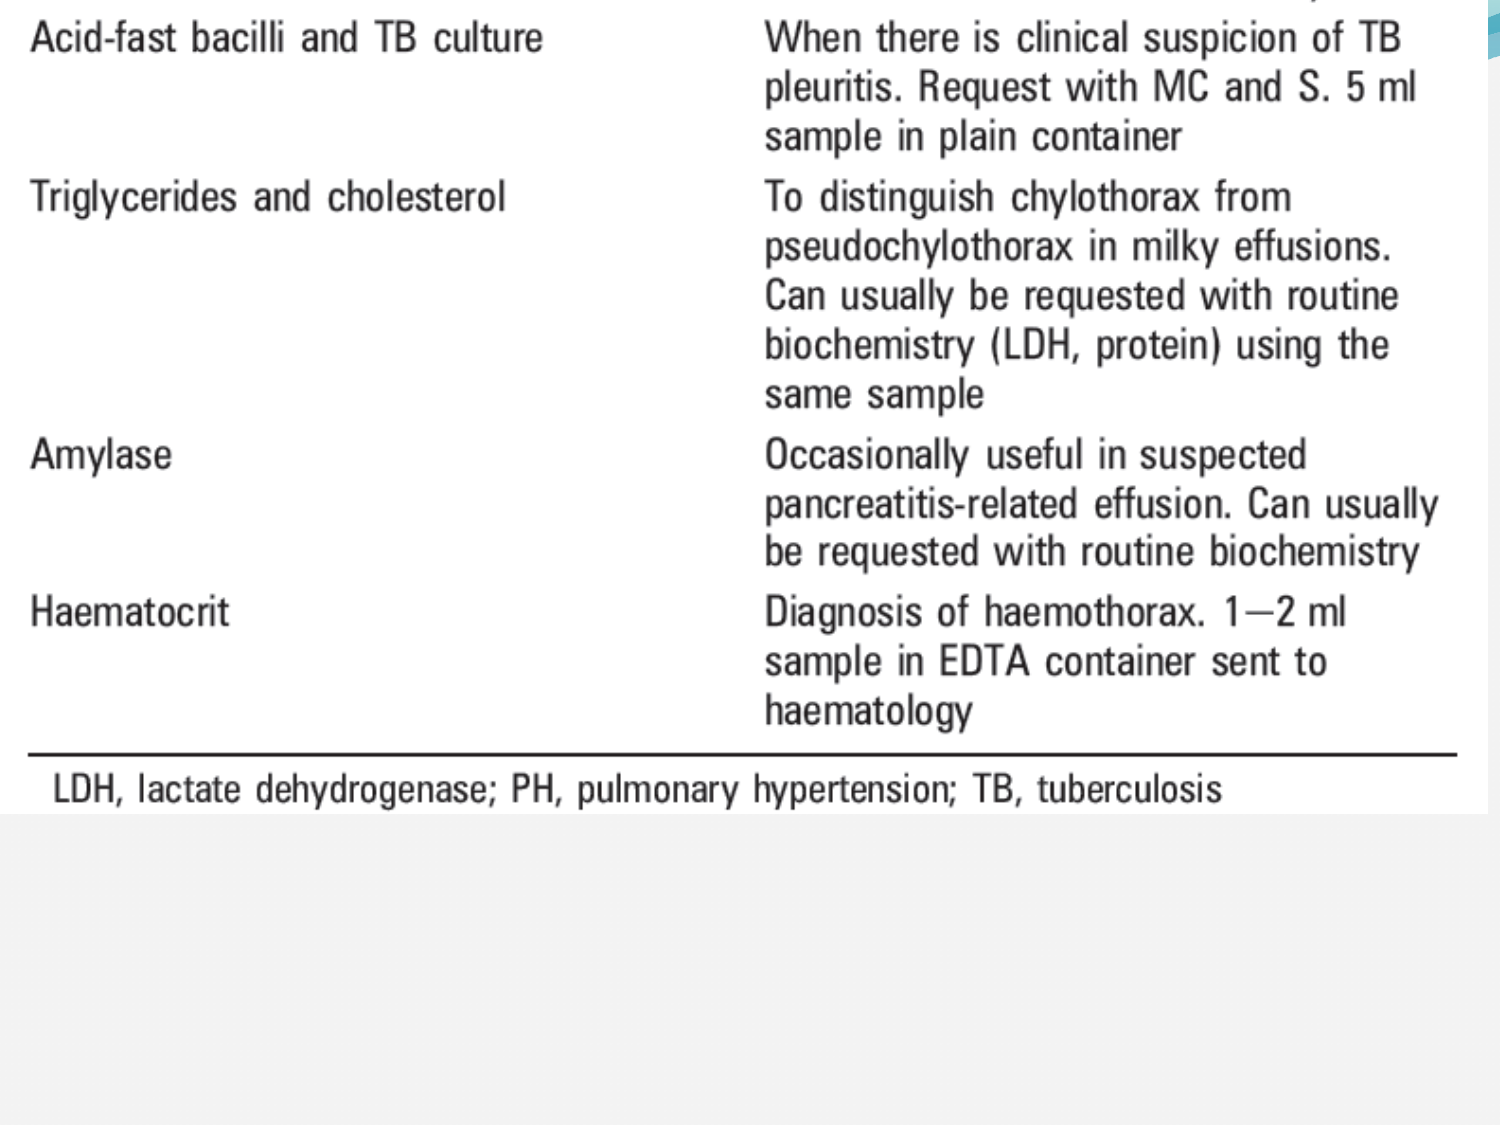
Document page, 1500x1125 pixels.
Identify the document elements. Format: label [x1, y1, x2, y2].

picture [0, 0, 1488, 814]
